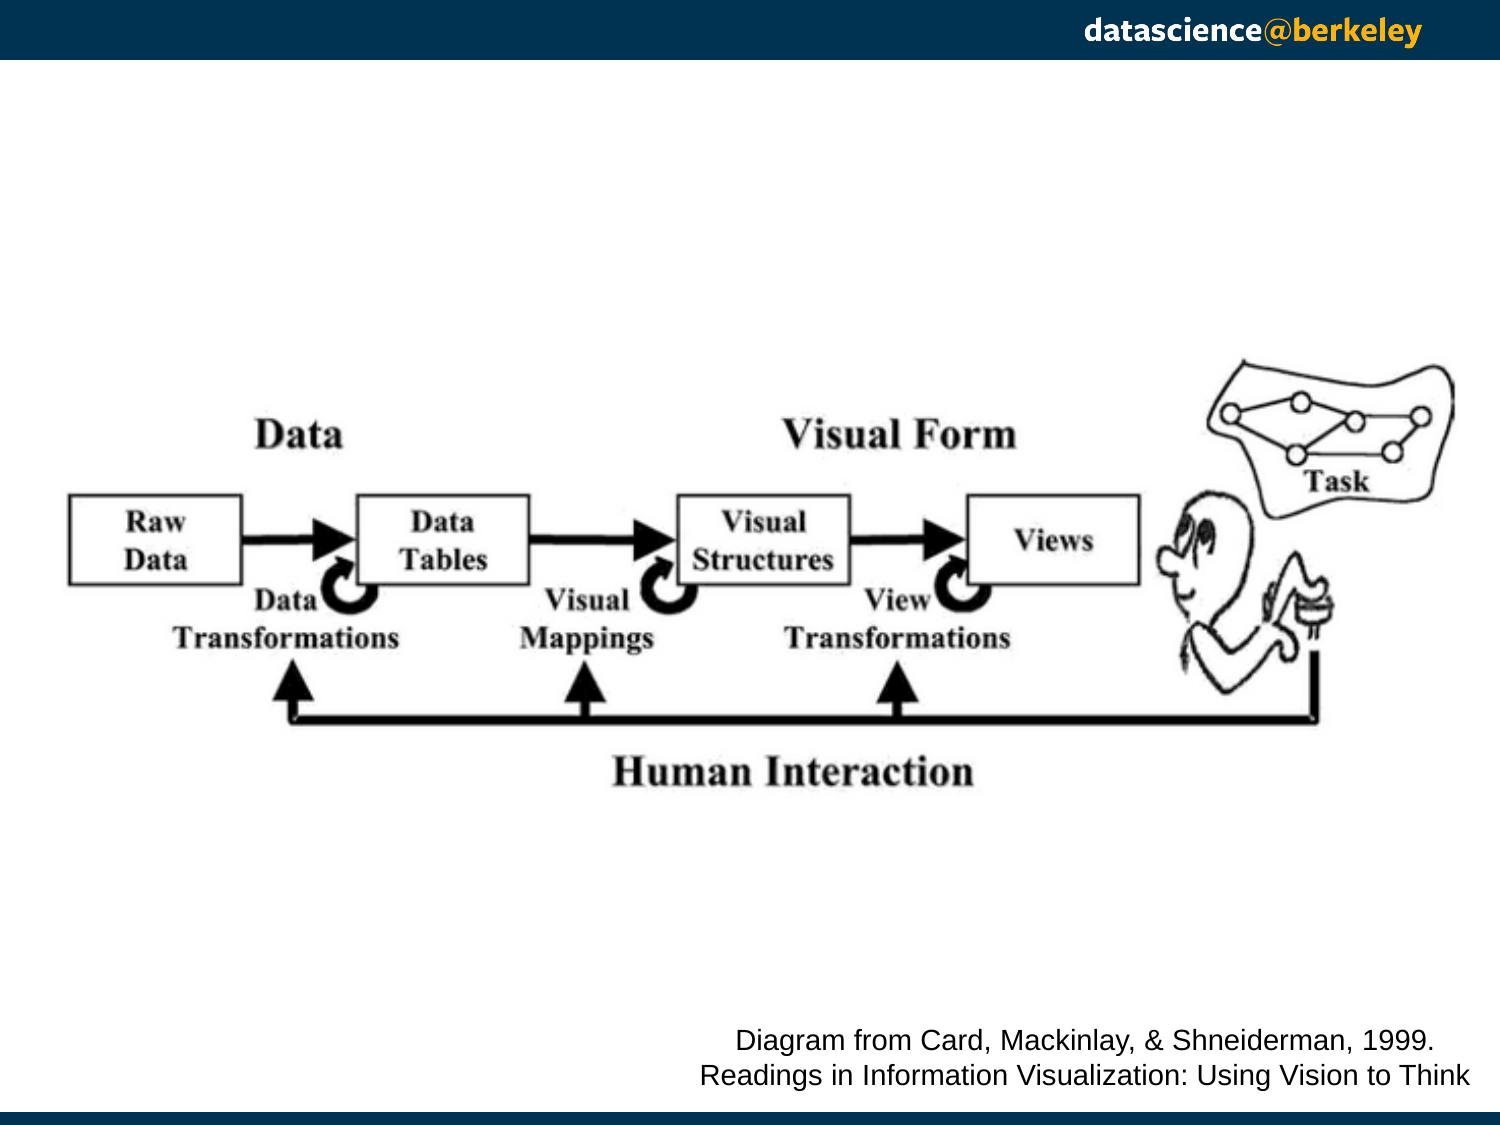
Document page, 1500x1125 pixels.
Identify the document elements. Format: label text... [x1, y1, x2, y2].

picture [1079, 10, 1431, 52]
picture [0, 305, 1500, 849]
text_box Diagram from Card, Mackinlay, & Shneiderman, 1999. Readings in Information Visualization: Using Vision to Think [684, 1014, 1487, 1099]
